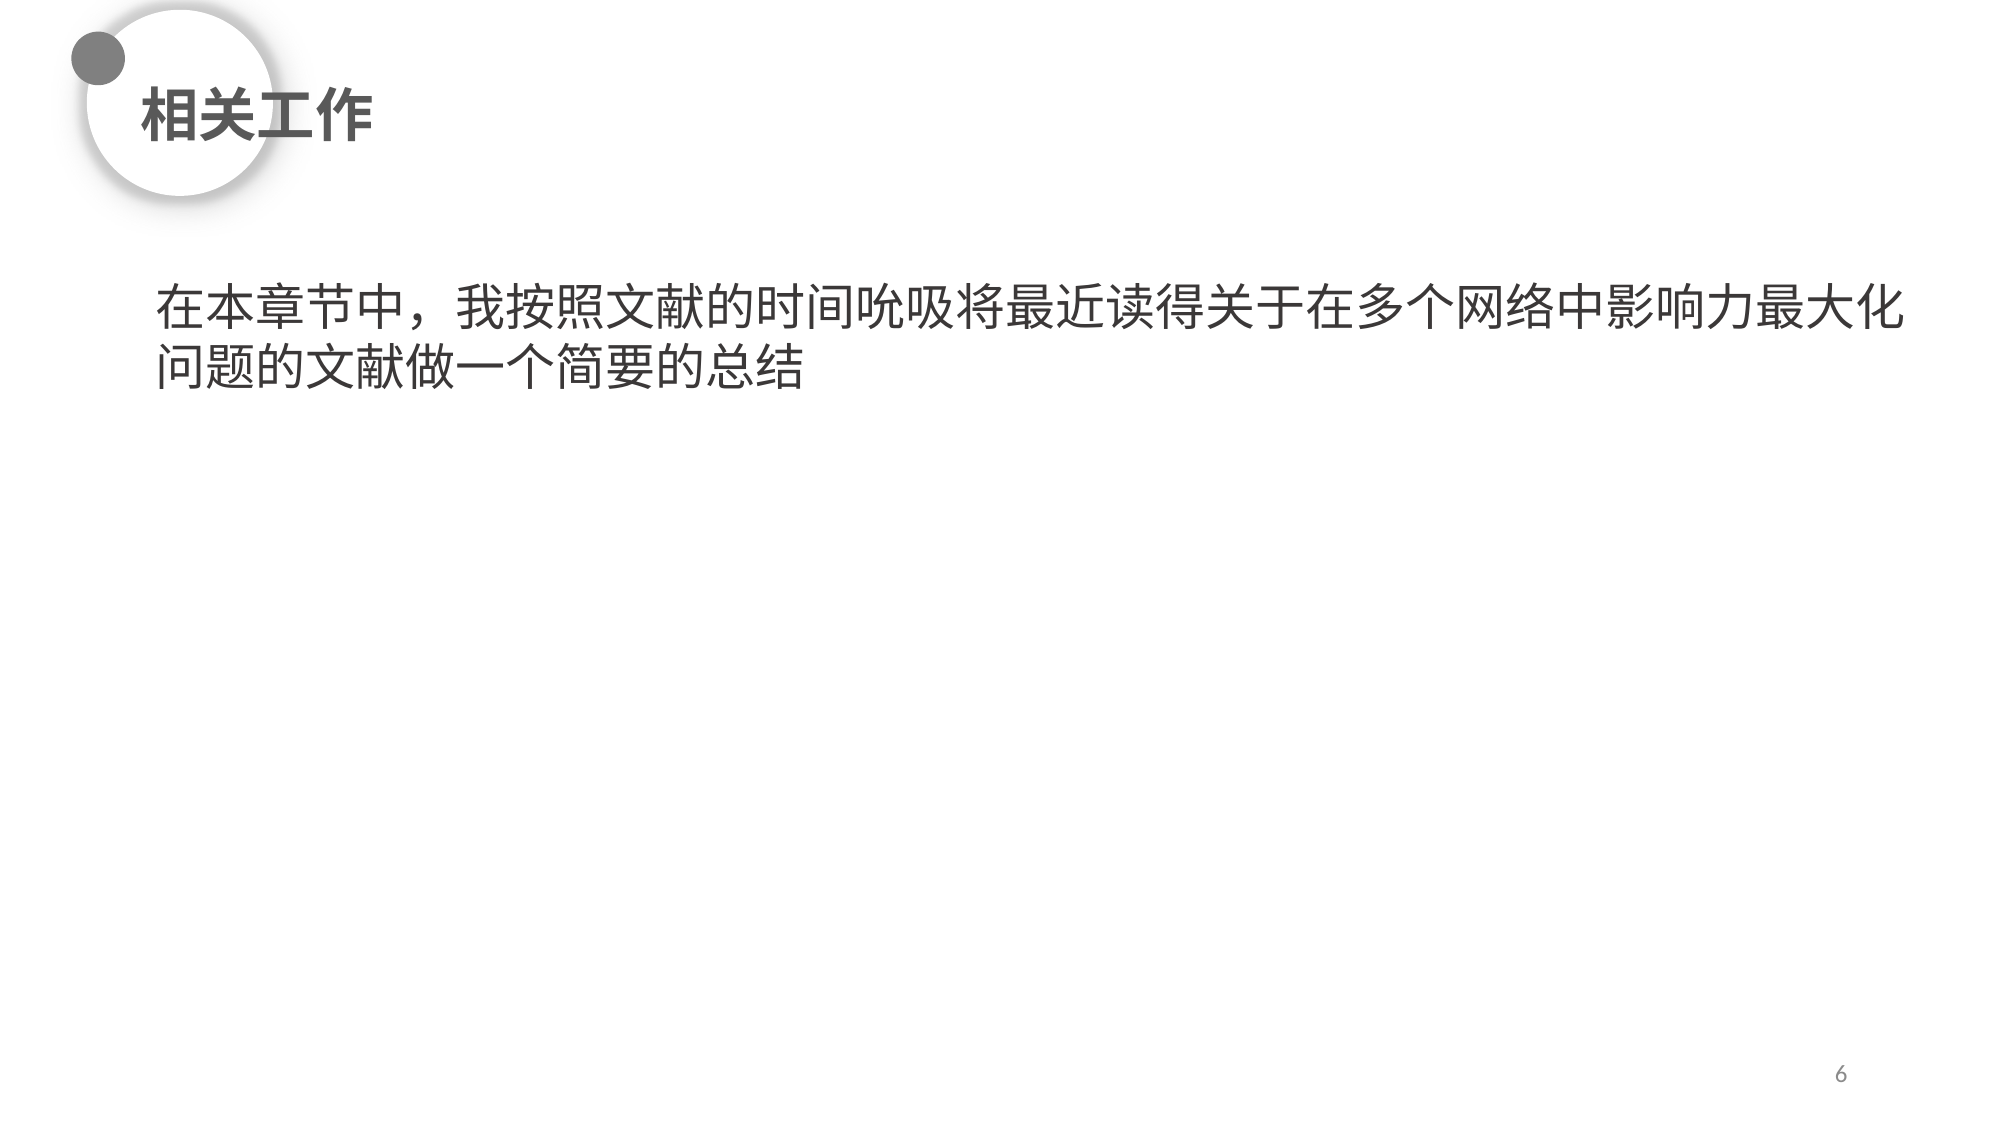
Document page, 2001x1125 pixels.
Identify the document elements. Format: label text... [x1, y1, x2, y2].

text_box 相关工作 [275, 78, 608, 149]
slide_number 6 [1412, 1042, 1863, 1103]
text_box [61, 3, 275, 190]
text_box 在本章节中，我按照文献的时间吮吸将最近读得关于在多个网络中影响力最大化问题的文献做一个简要的总结 [140, 268, 1923, 403]
